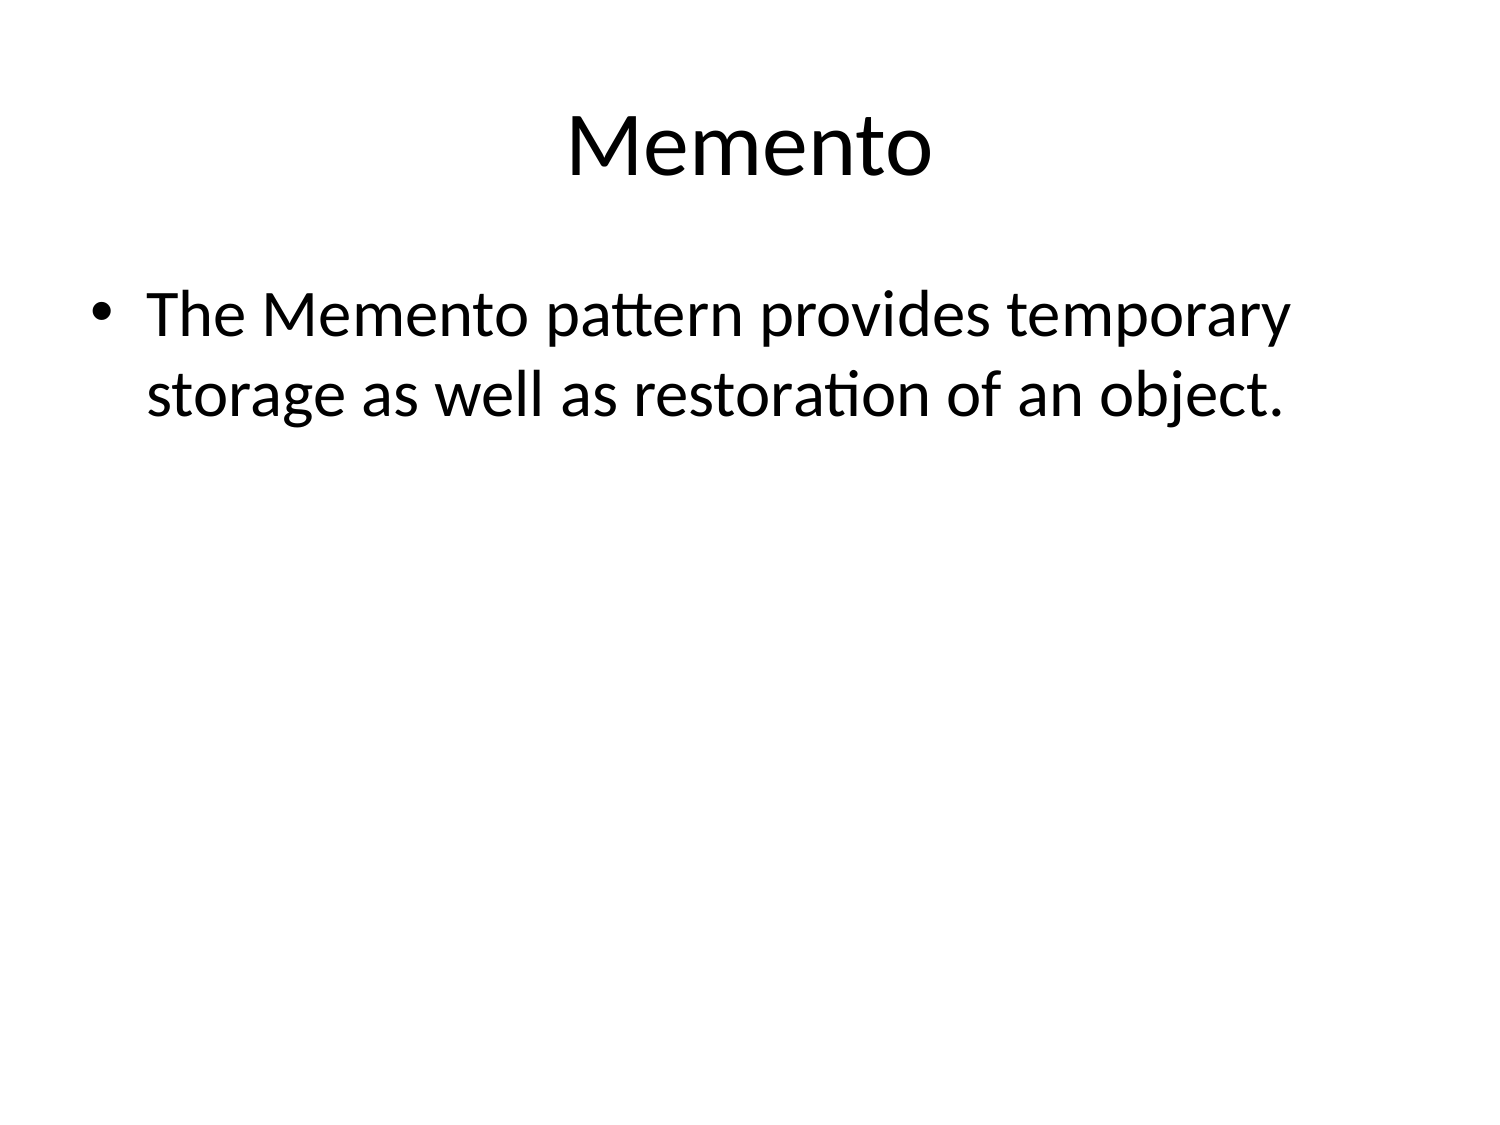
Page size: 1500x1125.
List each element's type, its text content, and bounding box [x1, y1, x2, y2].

title Memento [75, 45, 1425, 233]
list The Memento pattern provides temporary storage as well as restoration of an object. [75, 262, 1425, 1005]
